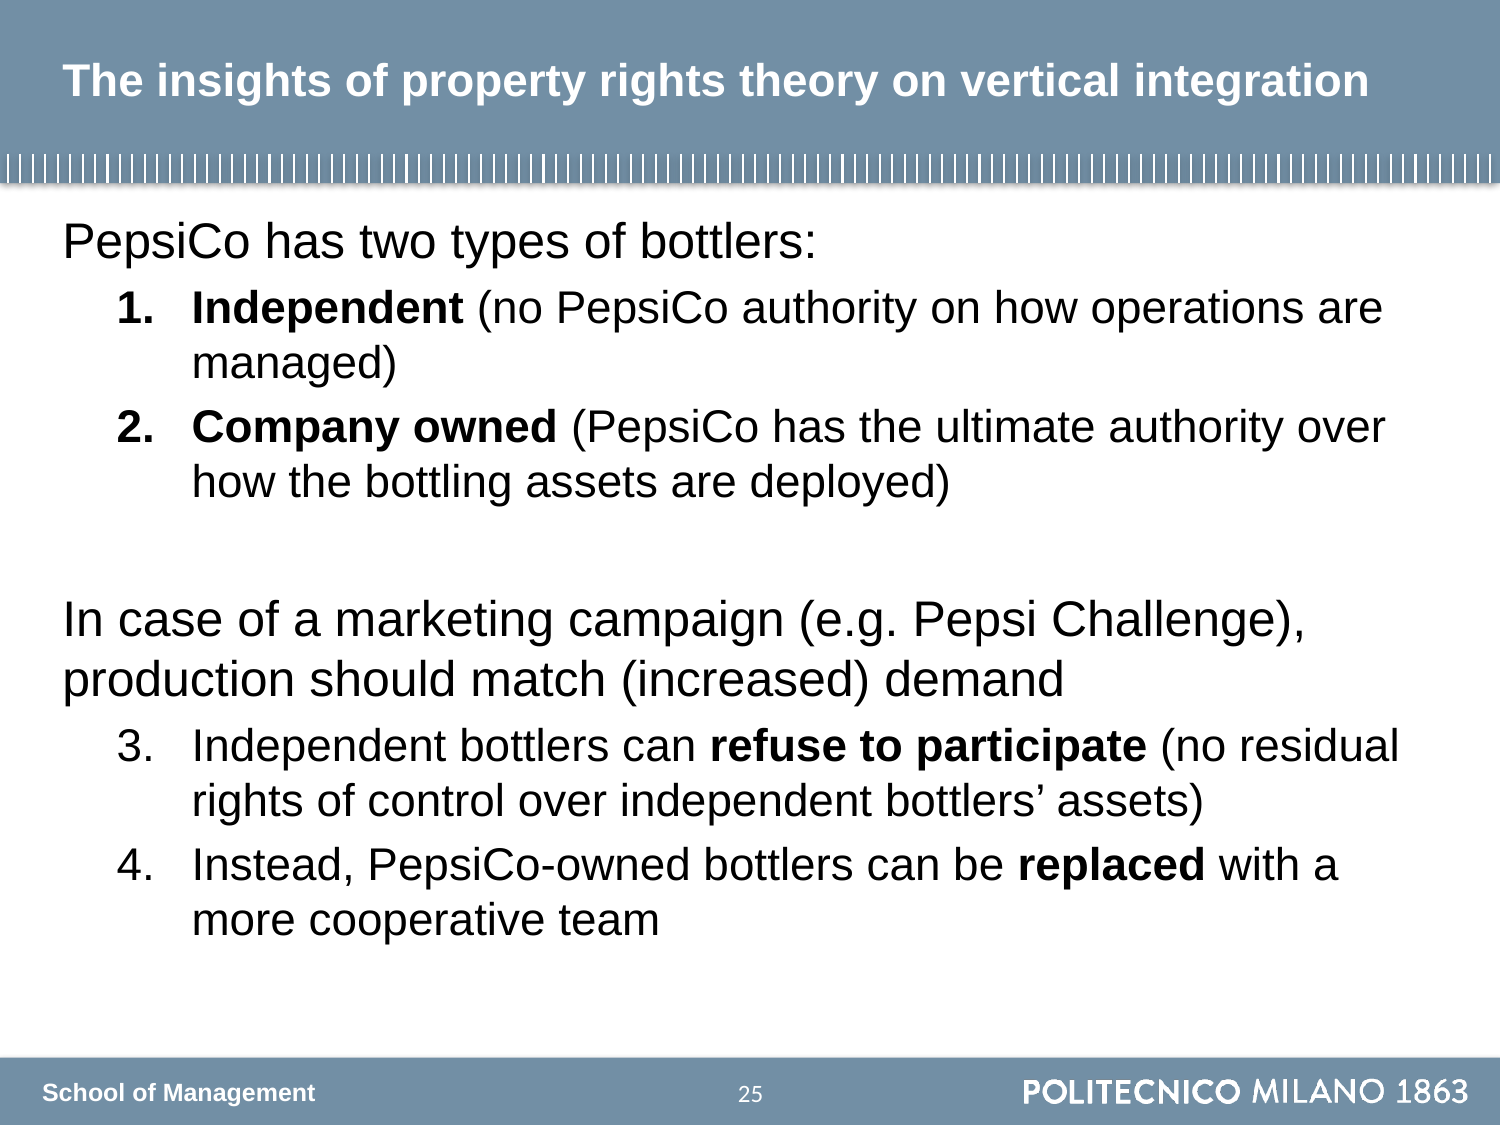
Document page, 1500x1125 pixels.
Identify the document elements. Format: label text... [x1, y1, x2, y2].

picture [1017, 1066, 1474, 1115]
slide_number 24 [575, 1062, 926, 1123]
title The insights of property rights theory on vertical integration [47, 43, 1455, 175]
list PepsiCo has two types of bottlers: Independent (no PepsiCo authority on how operations are managed) Company owned (PepsiCo has the ultimate authority over how the bottling assets are deployed) In case of a marketing campaign (e.g. Pepsi Challenge), production should match (increased) demand Independent bottlers can refuse to participate (no residual rights of control over independent bottlers’ assets) Instead, PepsiCo-owned bottlers can be replaced with a more cooperative team [47, 201, 1455, 1044]
